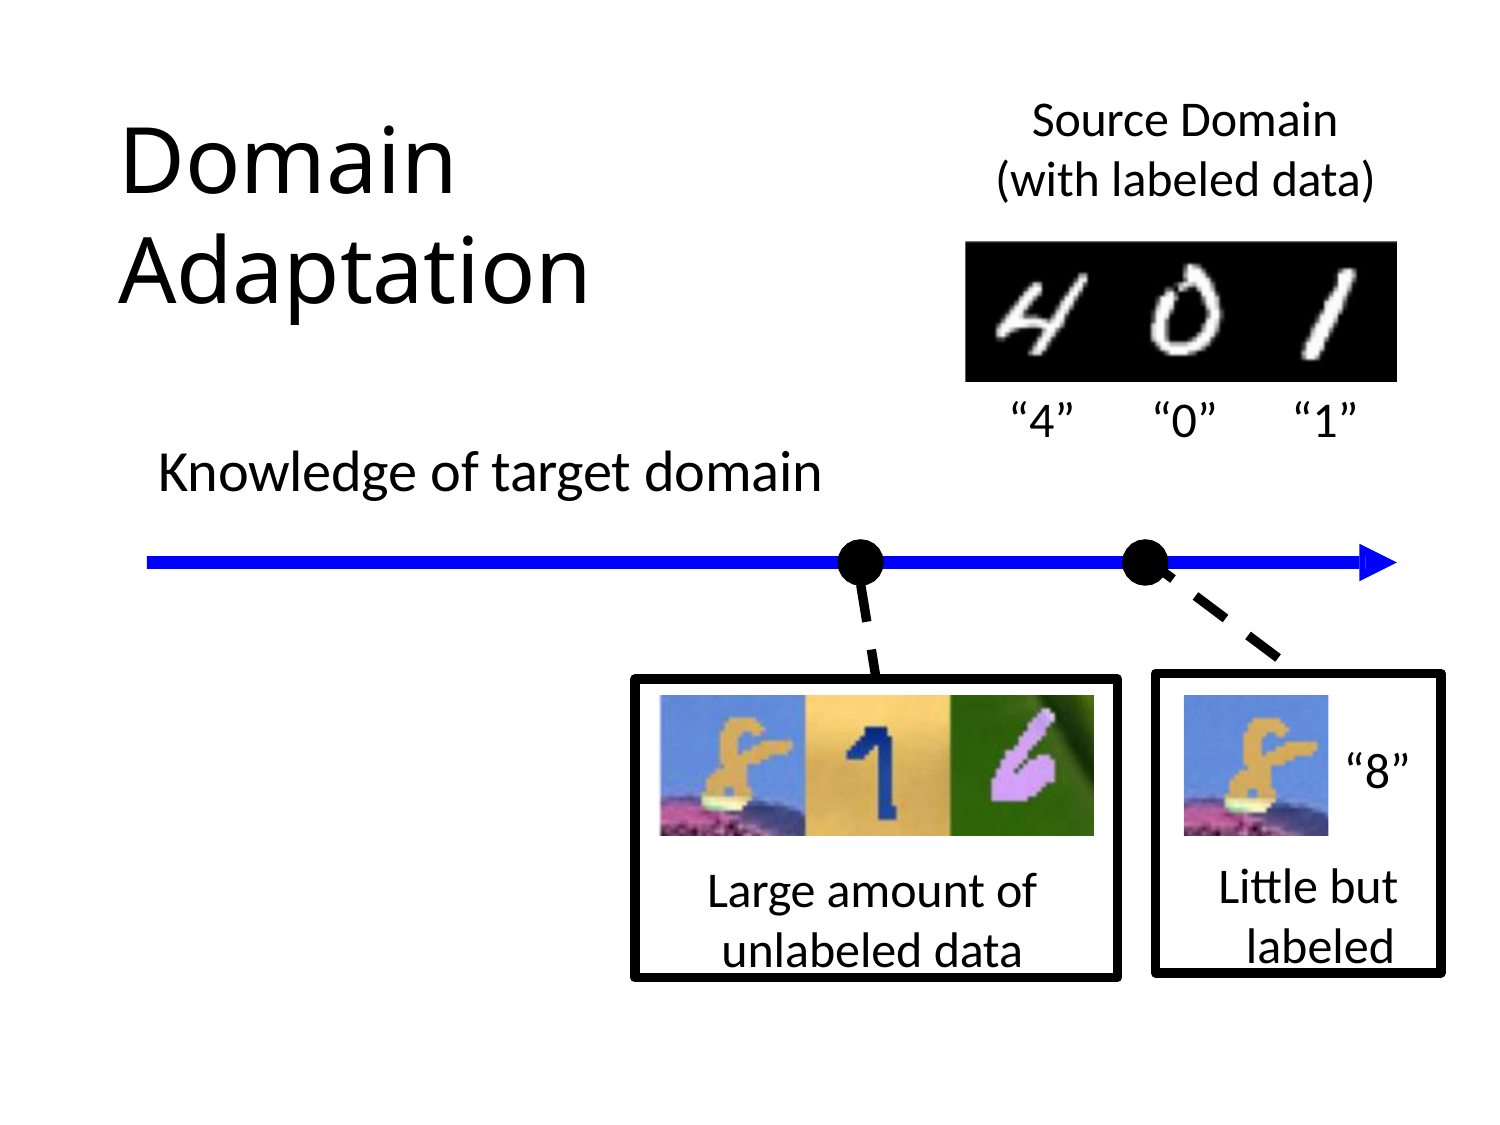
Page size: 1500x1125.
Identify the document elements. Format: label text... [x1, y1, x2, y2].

title Domain Adaptation [116, 100, 836, 323]
text_box [1167, 543, 1397, 582]
text_box Knowledge of target domain [156, 431, 831, 504]
text_box [146, 556, 839, 569]
text_box [838, 540, 883, 585]
text_box Source Domain (with labeled data) [992, 84, 1380, 207]
text_box [965, 241, 1397, 382]
text_box “4” “0” “1” [1006, 384, 1359, 447]
text_box [882, 556, 1124, 569]
text_box “8” Little but labeled [1155, 673, 1442, 973]
text_box Large amount of unlabeled data [635, 678, 1118, 978]
text_box [1123, 540, 1168, 585]
